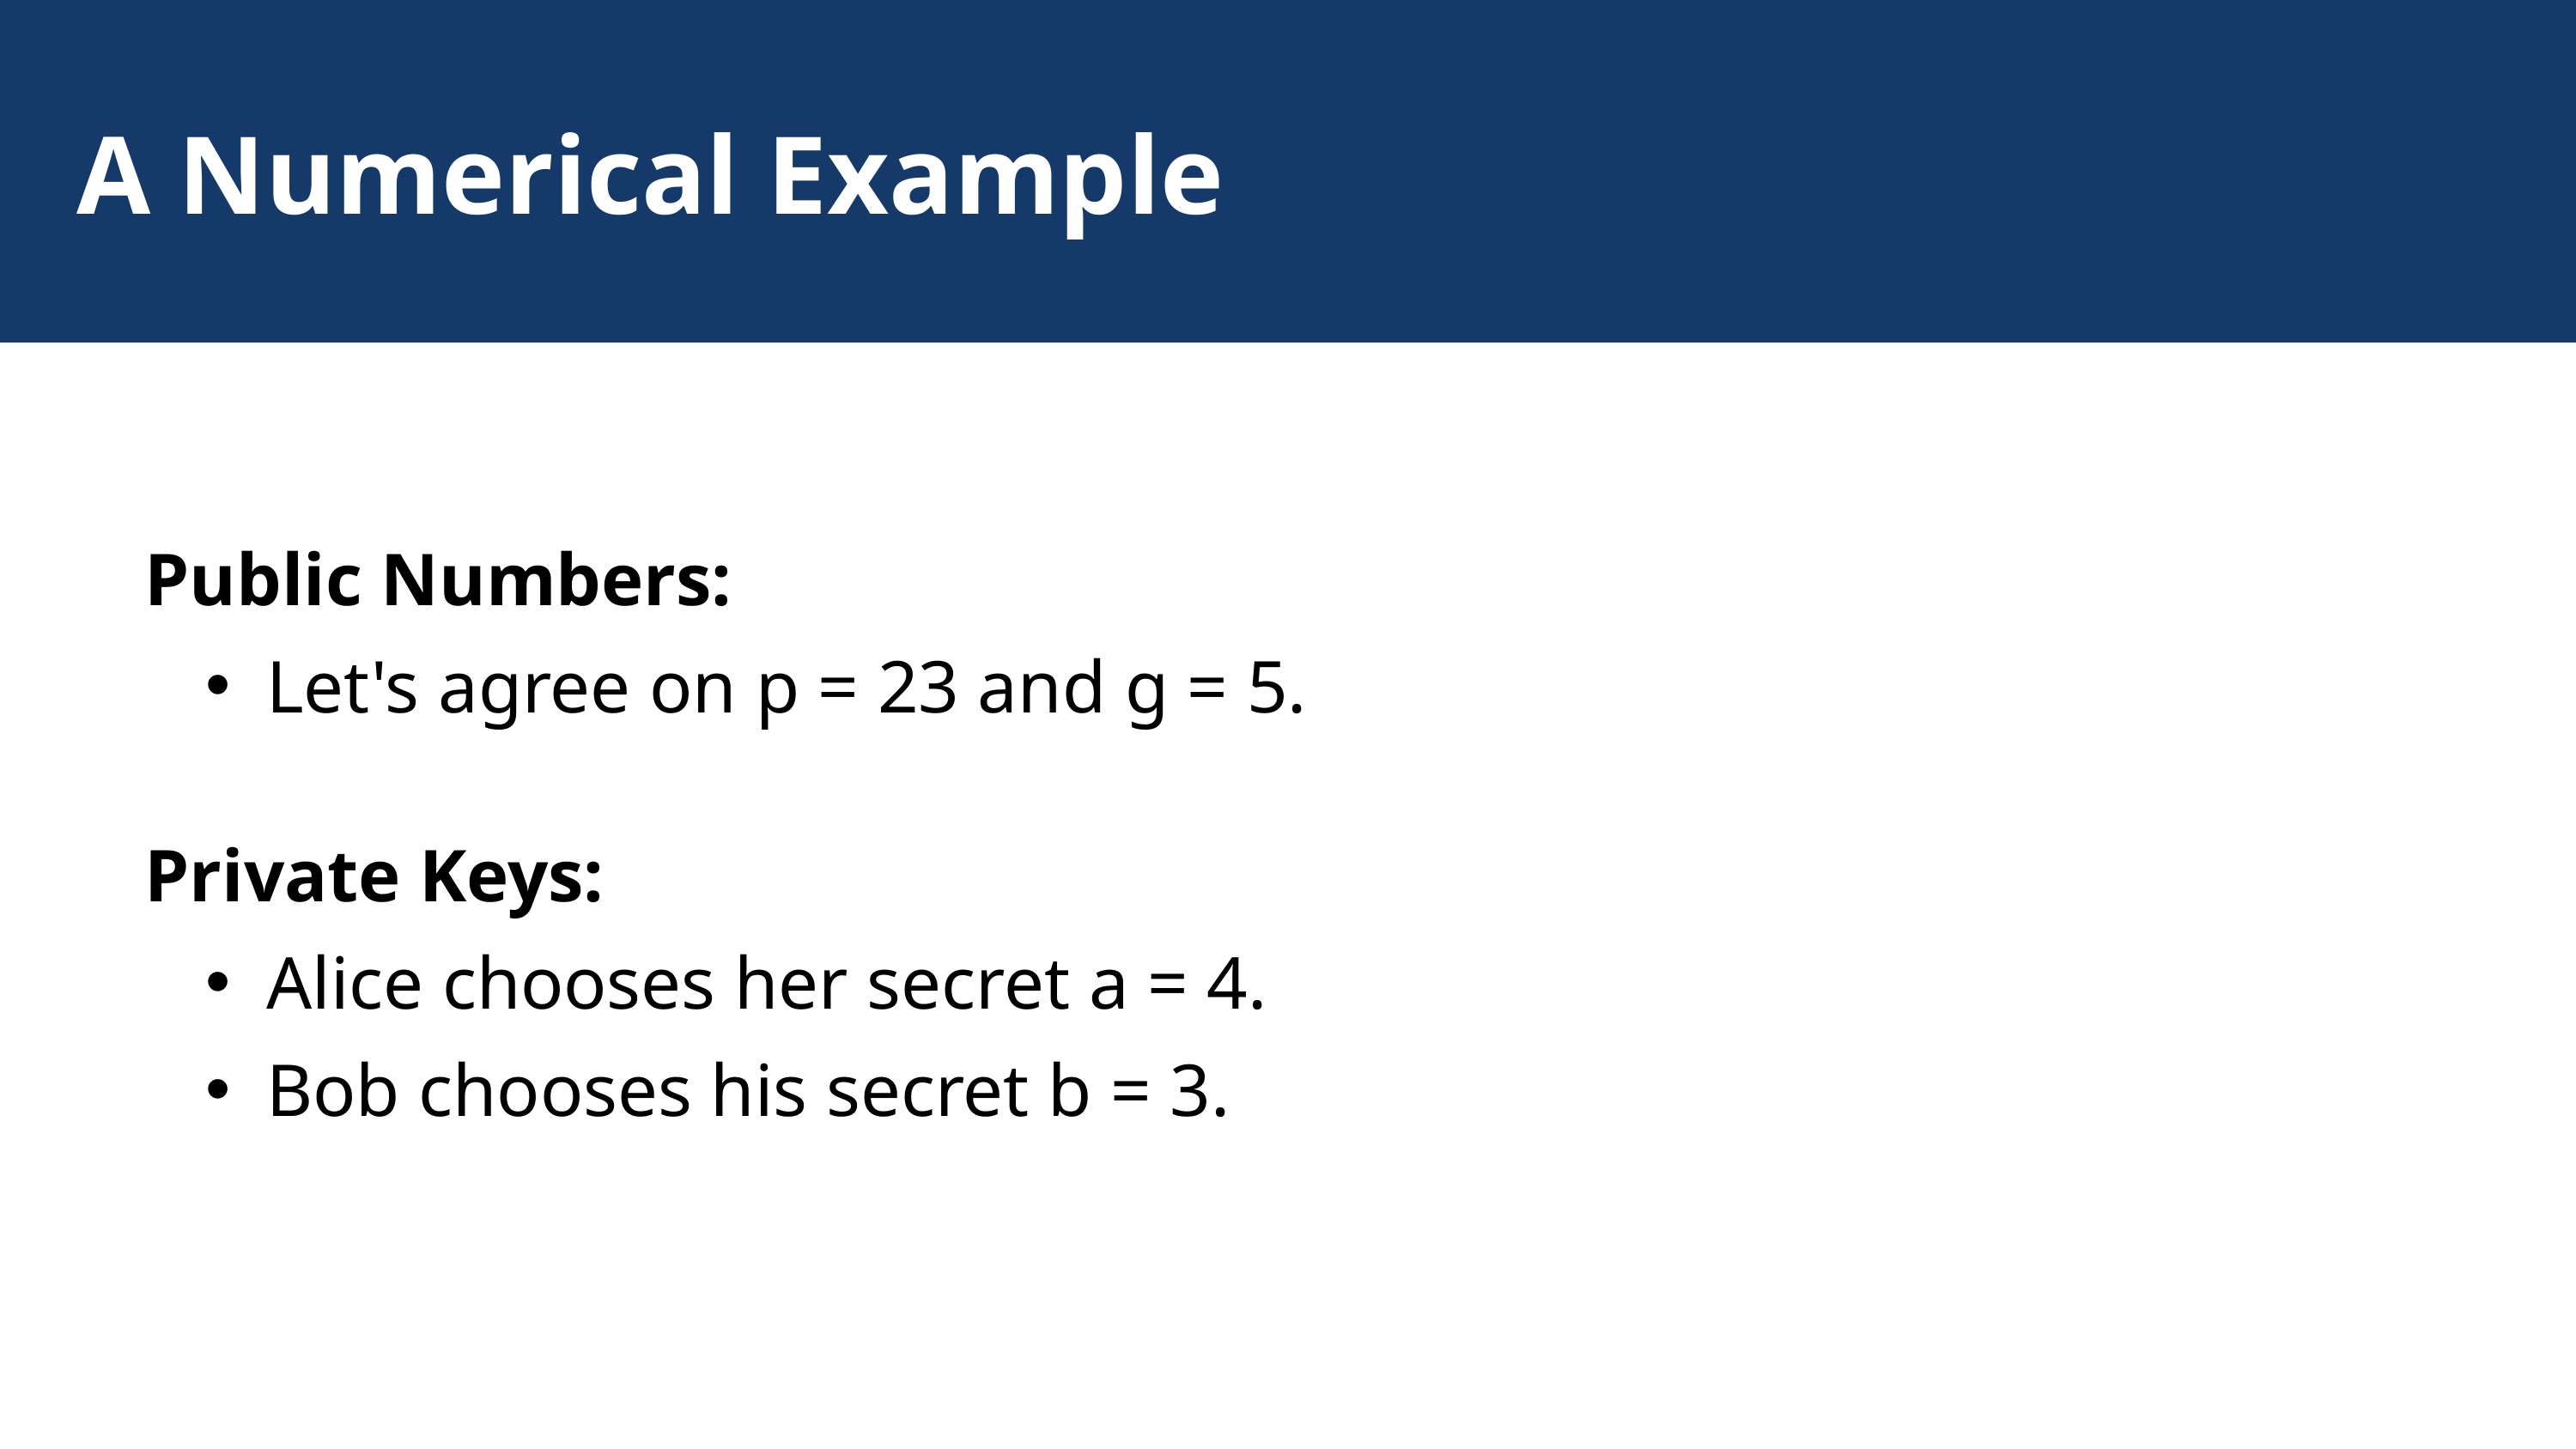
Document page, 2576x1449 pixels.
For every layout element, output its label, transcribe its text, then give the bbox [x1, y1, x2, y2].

text_box Private Keys: Alice chooses her secret a = 4. Bob chooses his secret b = 3. [144, 809, 2468, 1131]
text_box Public Numbers: Let's agree on p = 23 and g = 5. [144, 512, 2468, 727]
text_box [0, 0, 2576, 343]
